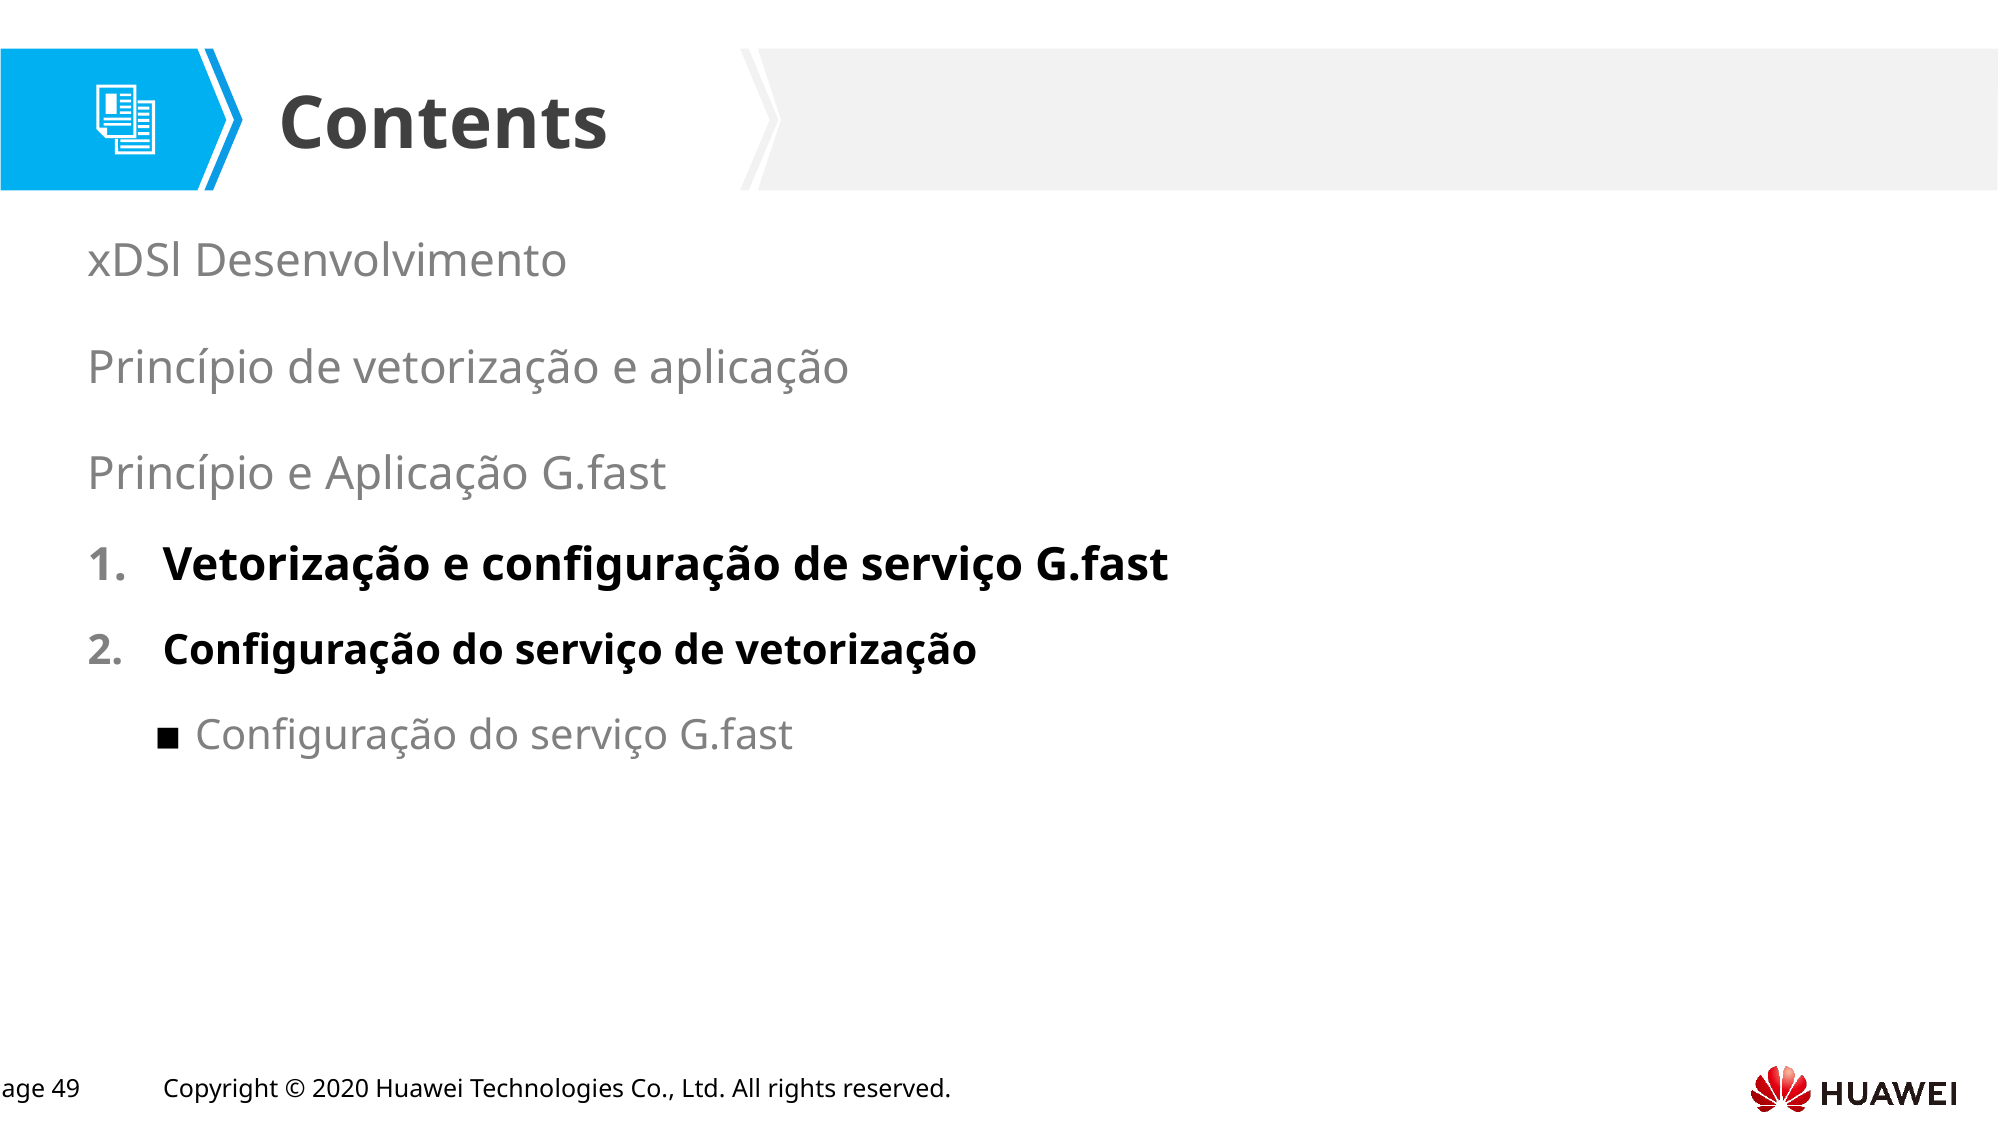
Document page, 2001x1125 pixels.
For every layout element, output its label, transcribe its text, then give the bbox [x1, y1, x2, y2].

list xDSl Desenvolvimento Princípio de vetorização e aplicação Princípio e Aplicação G.fast Vetorização e configuração de serviço G.fast Configuração do serviço de vetorização Configuração do serviço G.fast [74, 202, 1930, 971]
picture [1751, 1066, 1956, 1112]
